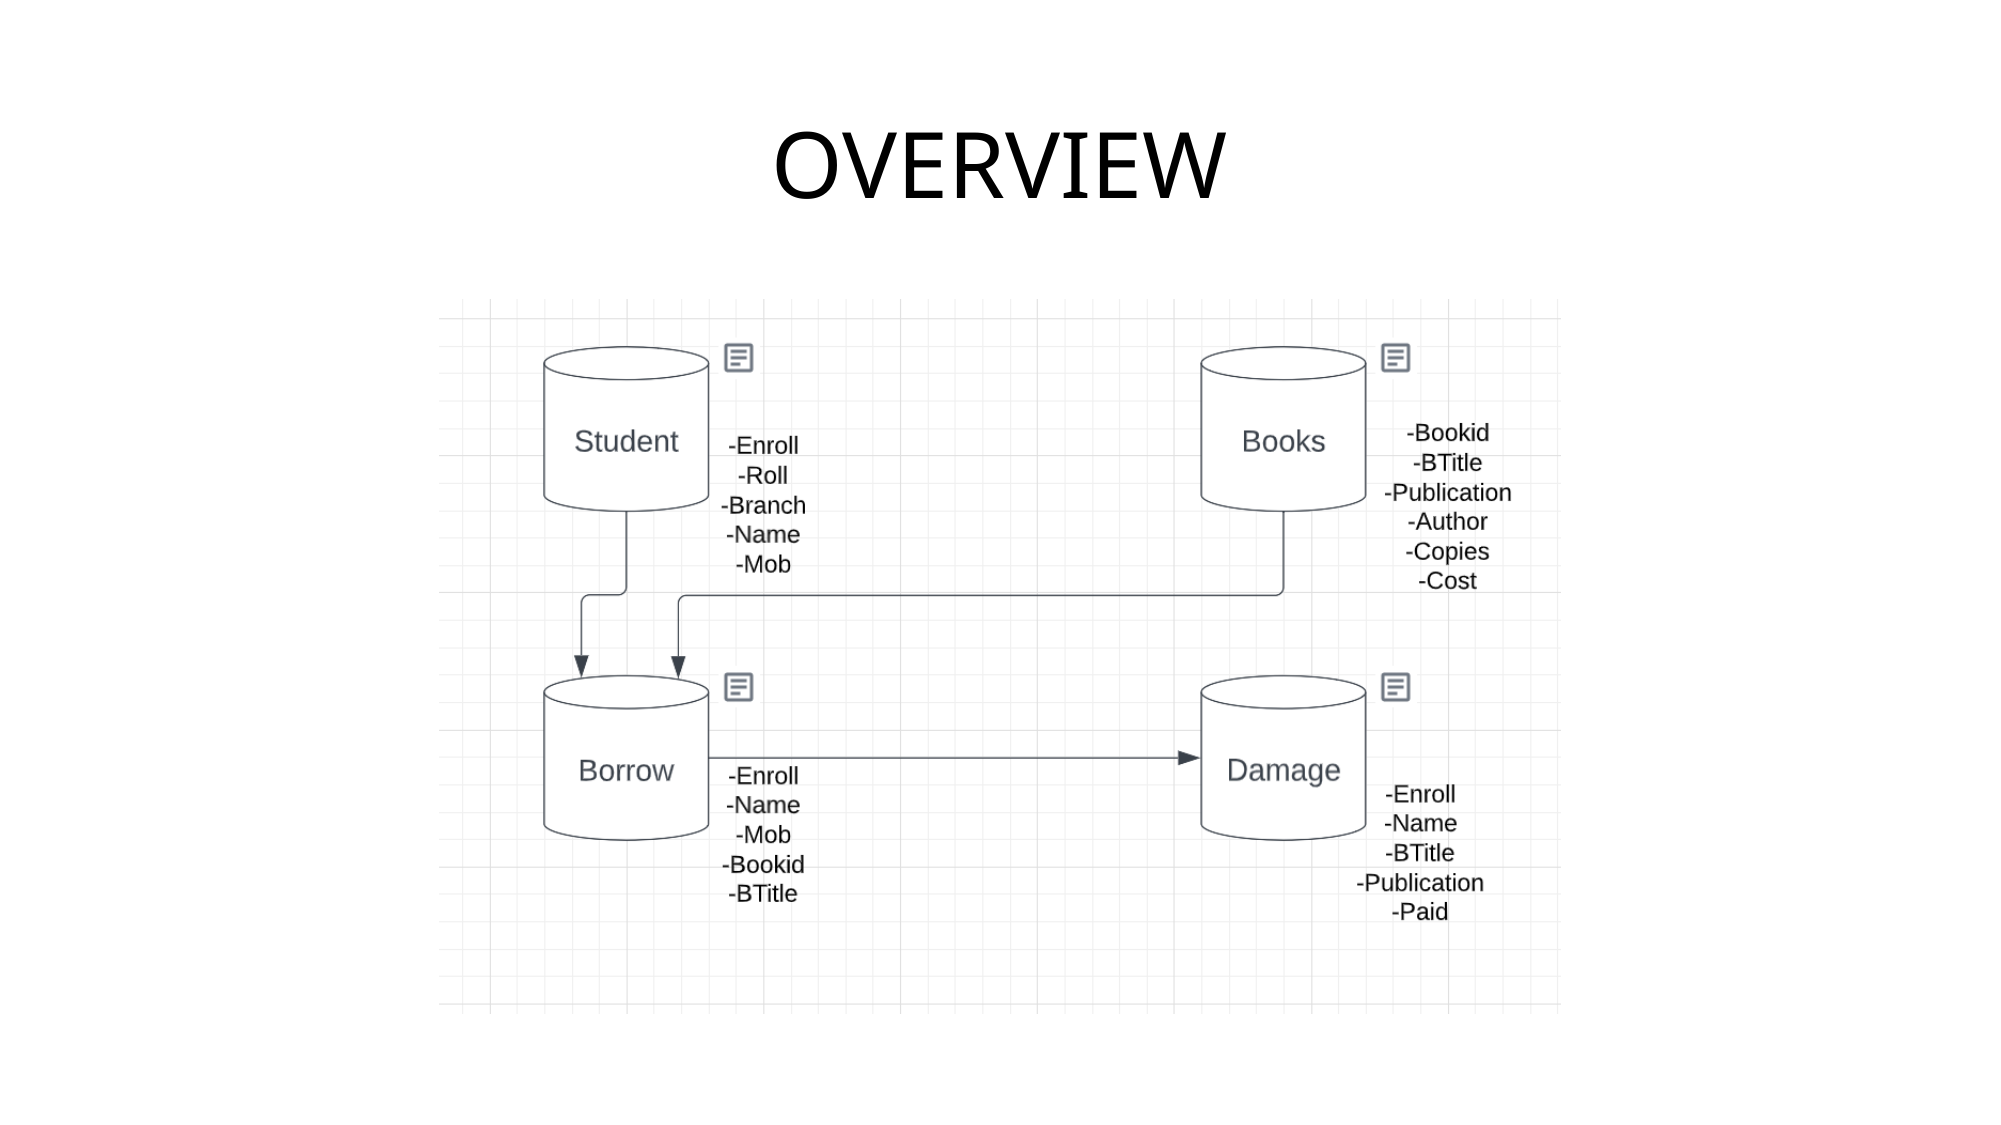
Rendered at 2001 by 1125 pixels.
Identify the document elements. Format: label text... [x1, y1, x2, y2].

title OVERVIEW [137, 59, 1863, 278]
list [439, 299, 1561, 1014]
